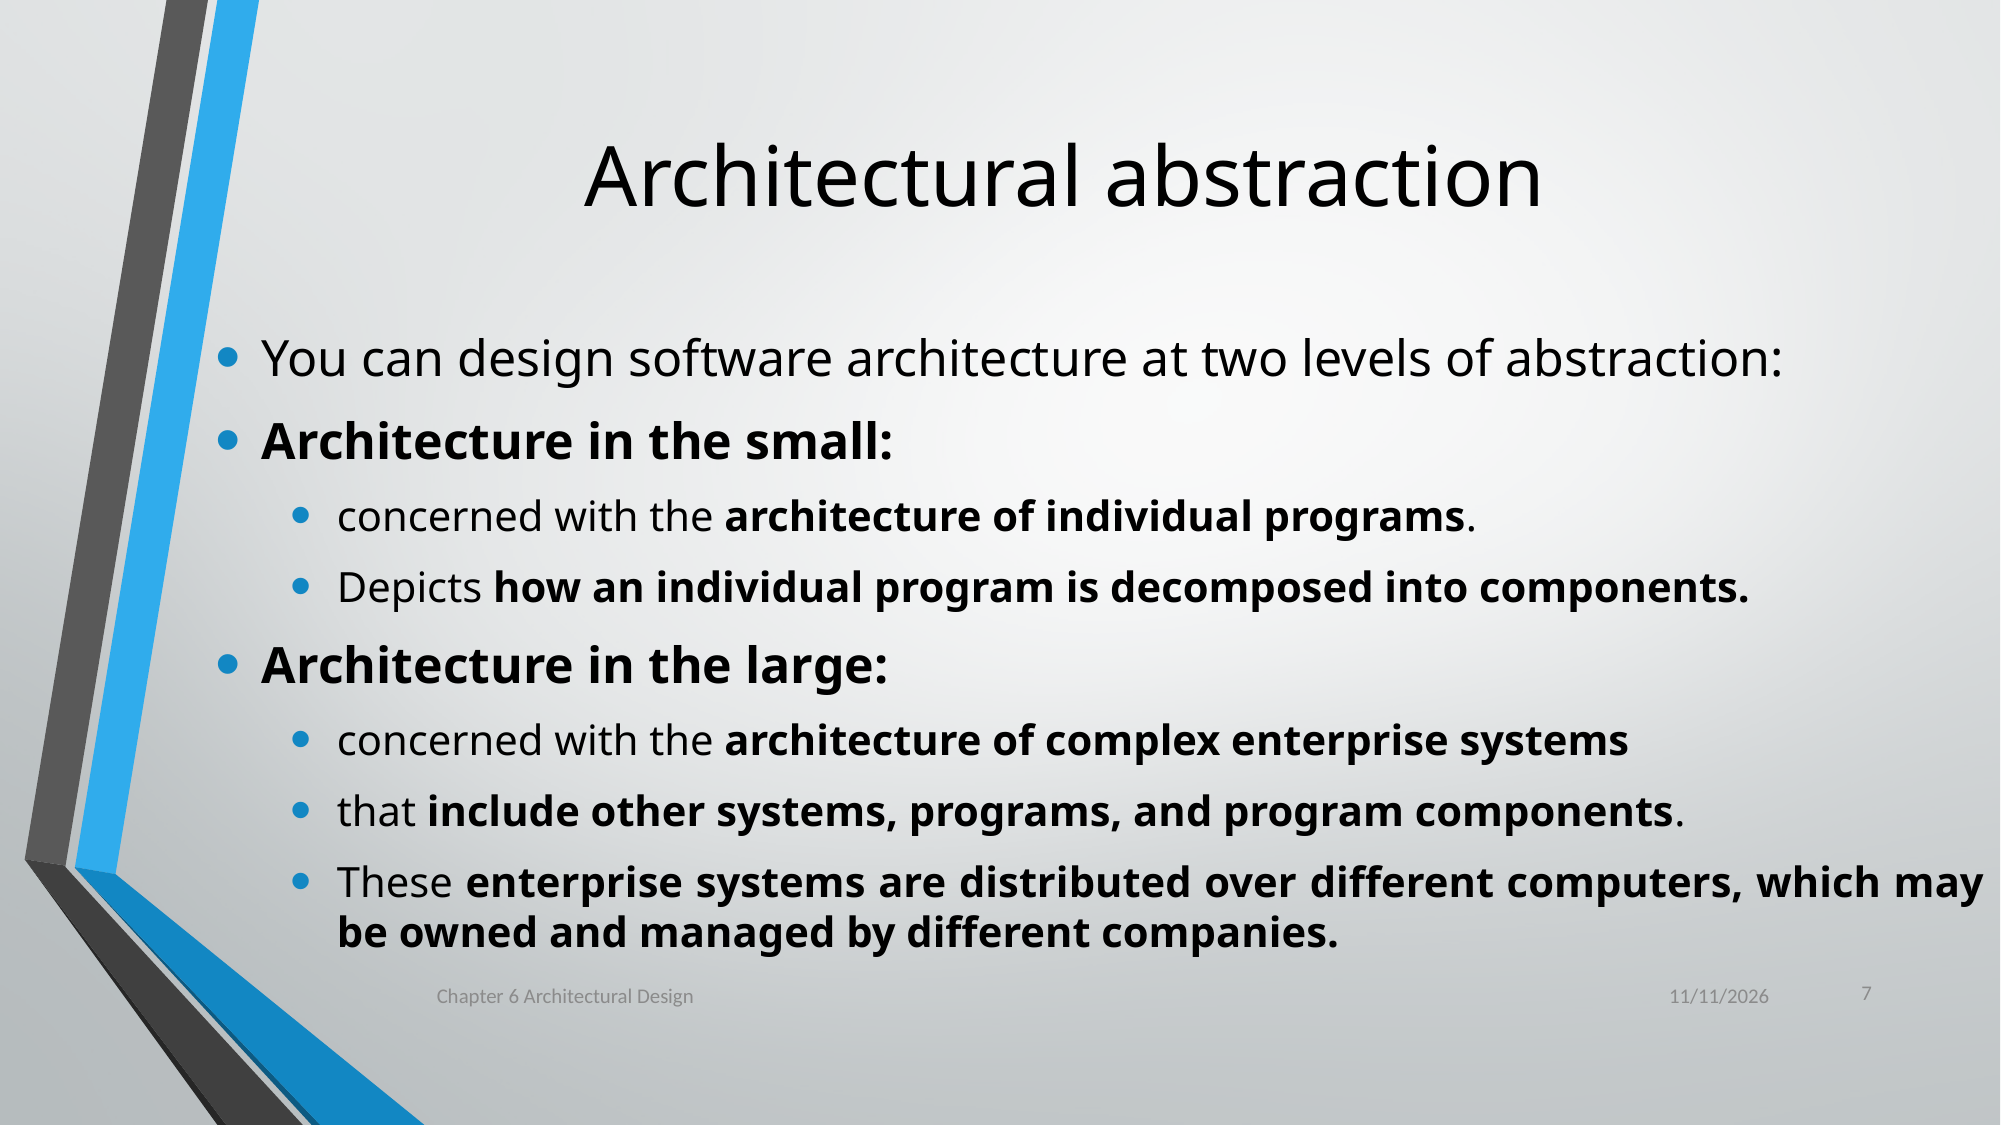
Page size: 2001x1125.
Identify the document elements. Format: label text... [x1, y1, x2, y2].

footer Chapter 6 Architectural Design [421, 965, 1584, 1025]
slide_number 7 [1796, 962, 1887, 1023]
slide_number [1596, 965, 1784, 1025]
title Architectural abstraction [243, 29, 1887, 270]
list You can design software architecture at two levels of abstraction: Architecture in the small: concerned with the architecture of individual programs. Depicts how an individual program is decomposed into components. Architecture in the large: concerned with the architecture of complex enterprise systems that include other systems, programs, and program components. These enterprise systems are distributed over different computers, which may be owned and managed by different companies. [200, 270, 2000, 1013]
